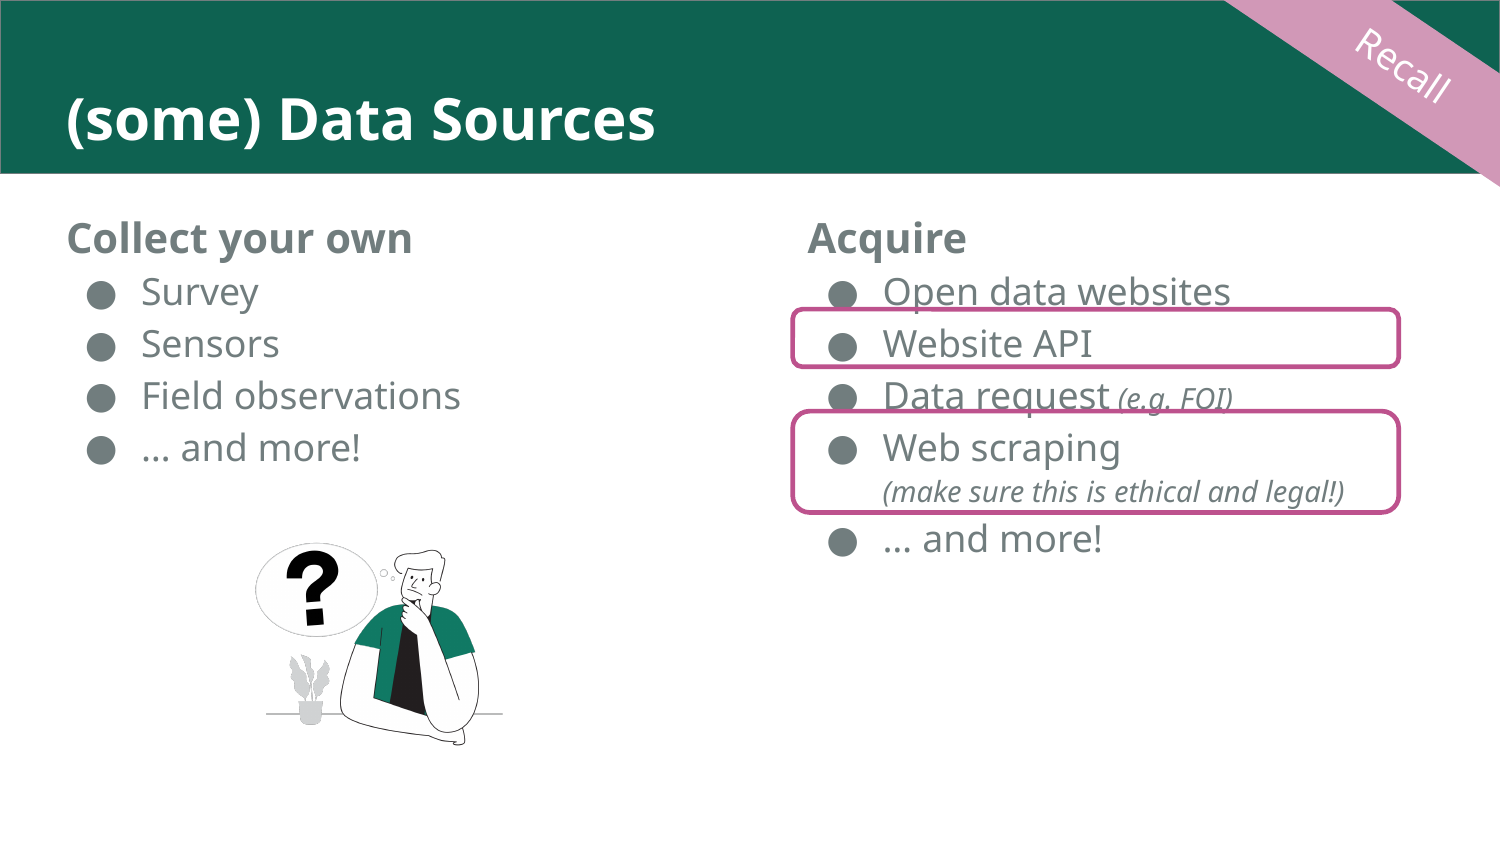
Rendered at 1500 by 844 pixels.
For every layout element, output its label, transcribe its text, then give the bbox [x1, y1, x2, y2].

picture [210, 512, 548, 766]
text_box [792, 309, 1399, 367]
list Acquire Open data websites Website API Data request (e.g. FOI) Web scraping (make sure this is ethical and legal!) … and more! [792, 189, 1449, 750]
title (some) Data Sources [51, 72, 1449, 167]
text_box Recall [1224, 0, 1500, 186]
text_box [792, 411, 1399, 513]
list Collect your own Survey Sensors Field observations … and more! [51, 189, 708, 750]
